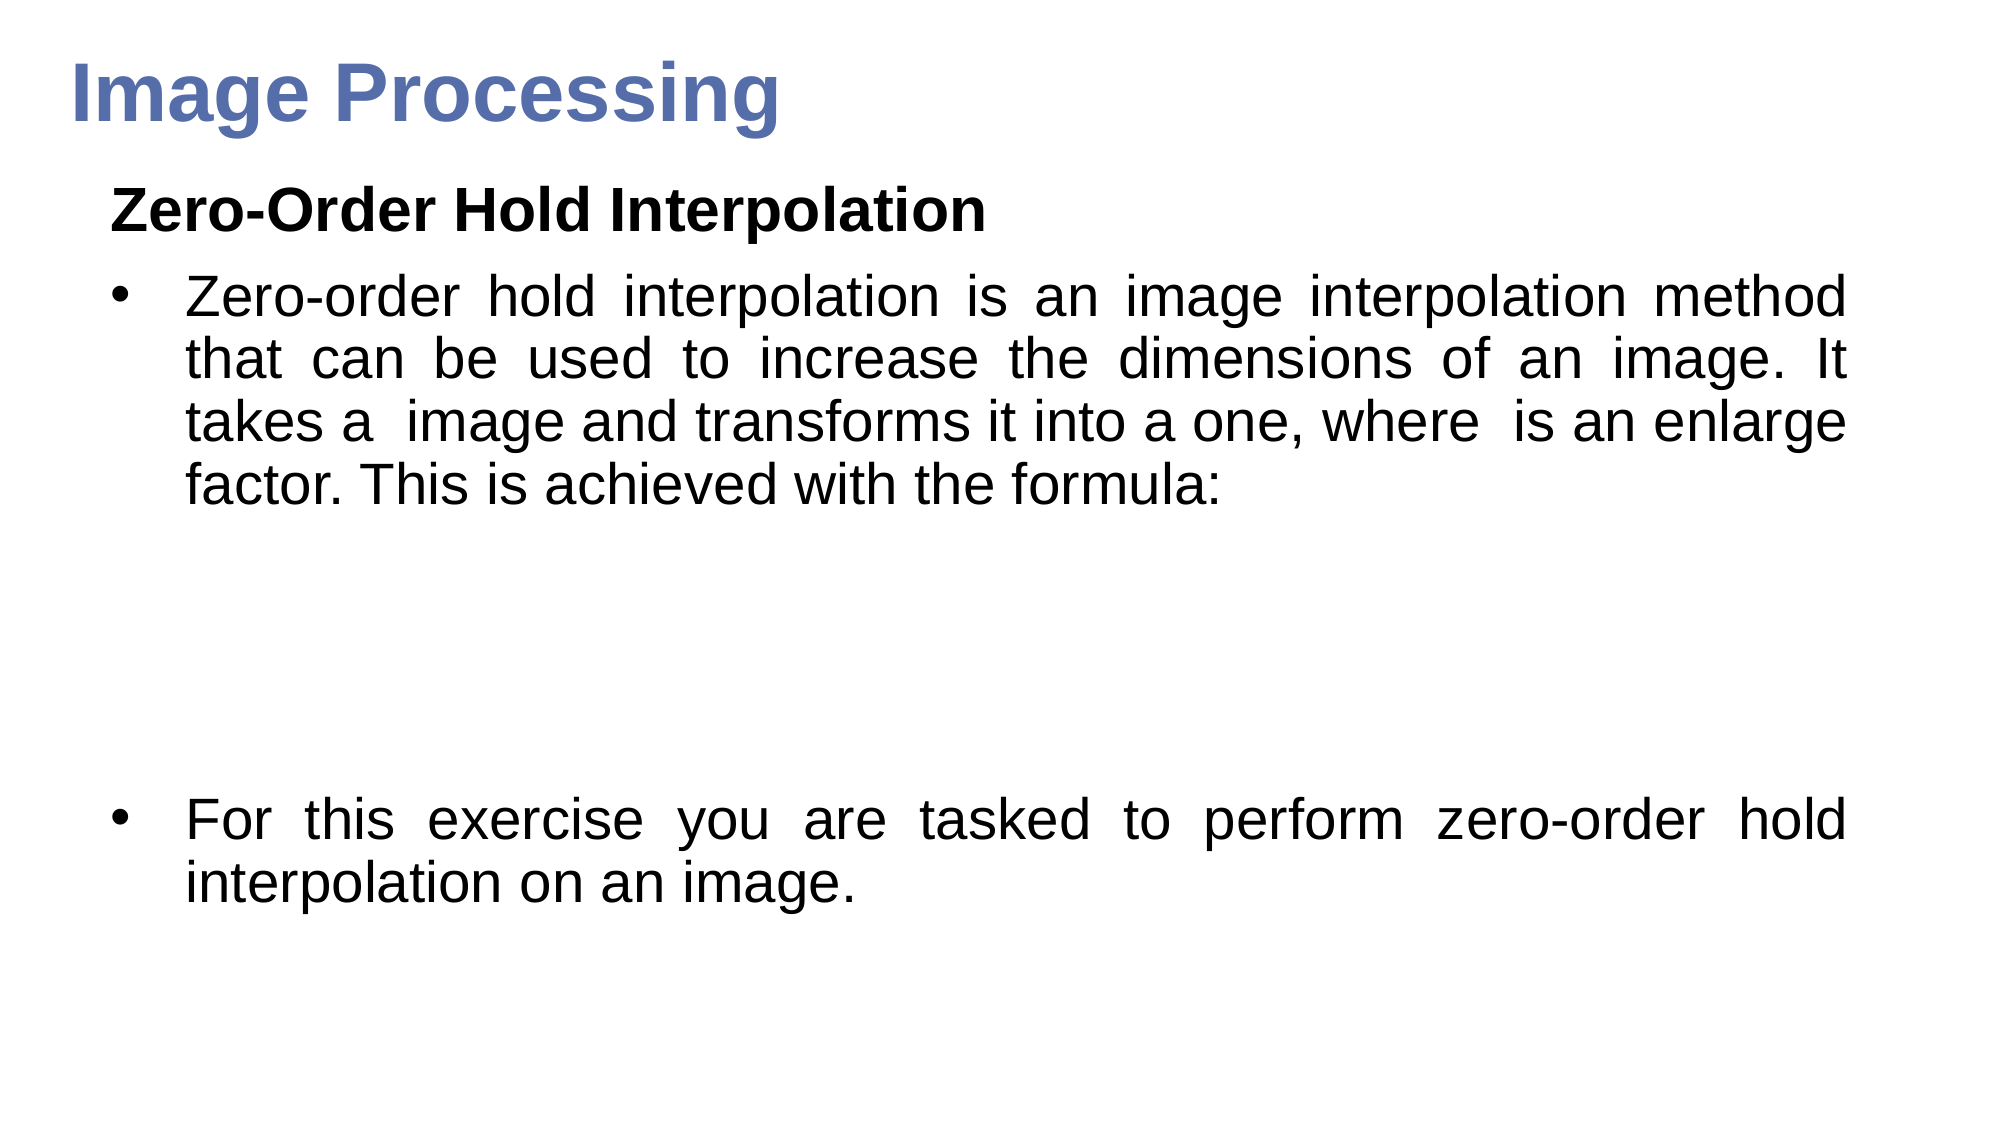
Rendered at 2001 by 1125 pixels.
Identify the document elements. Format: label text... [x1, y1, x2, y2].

title Image Processing [55, 35, 1544, 155]
